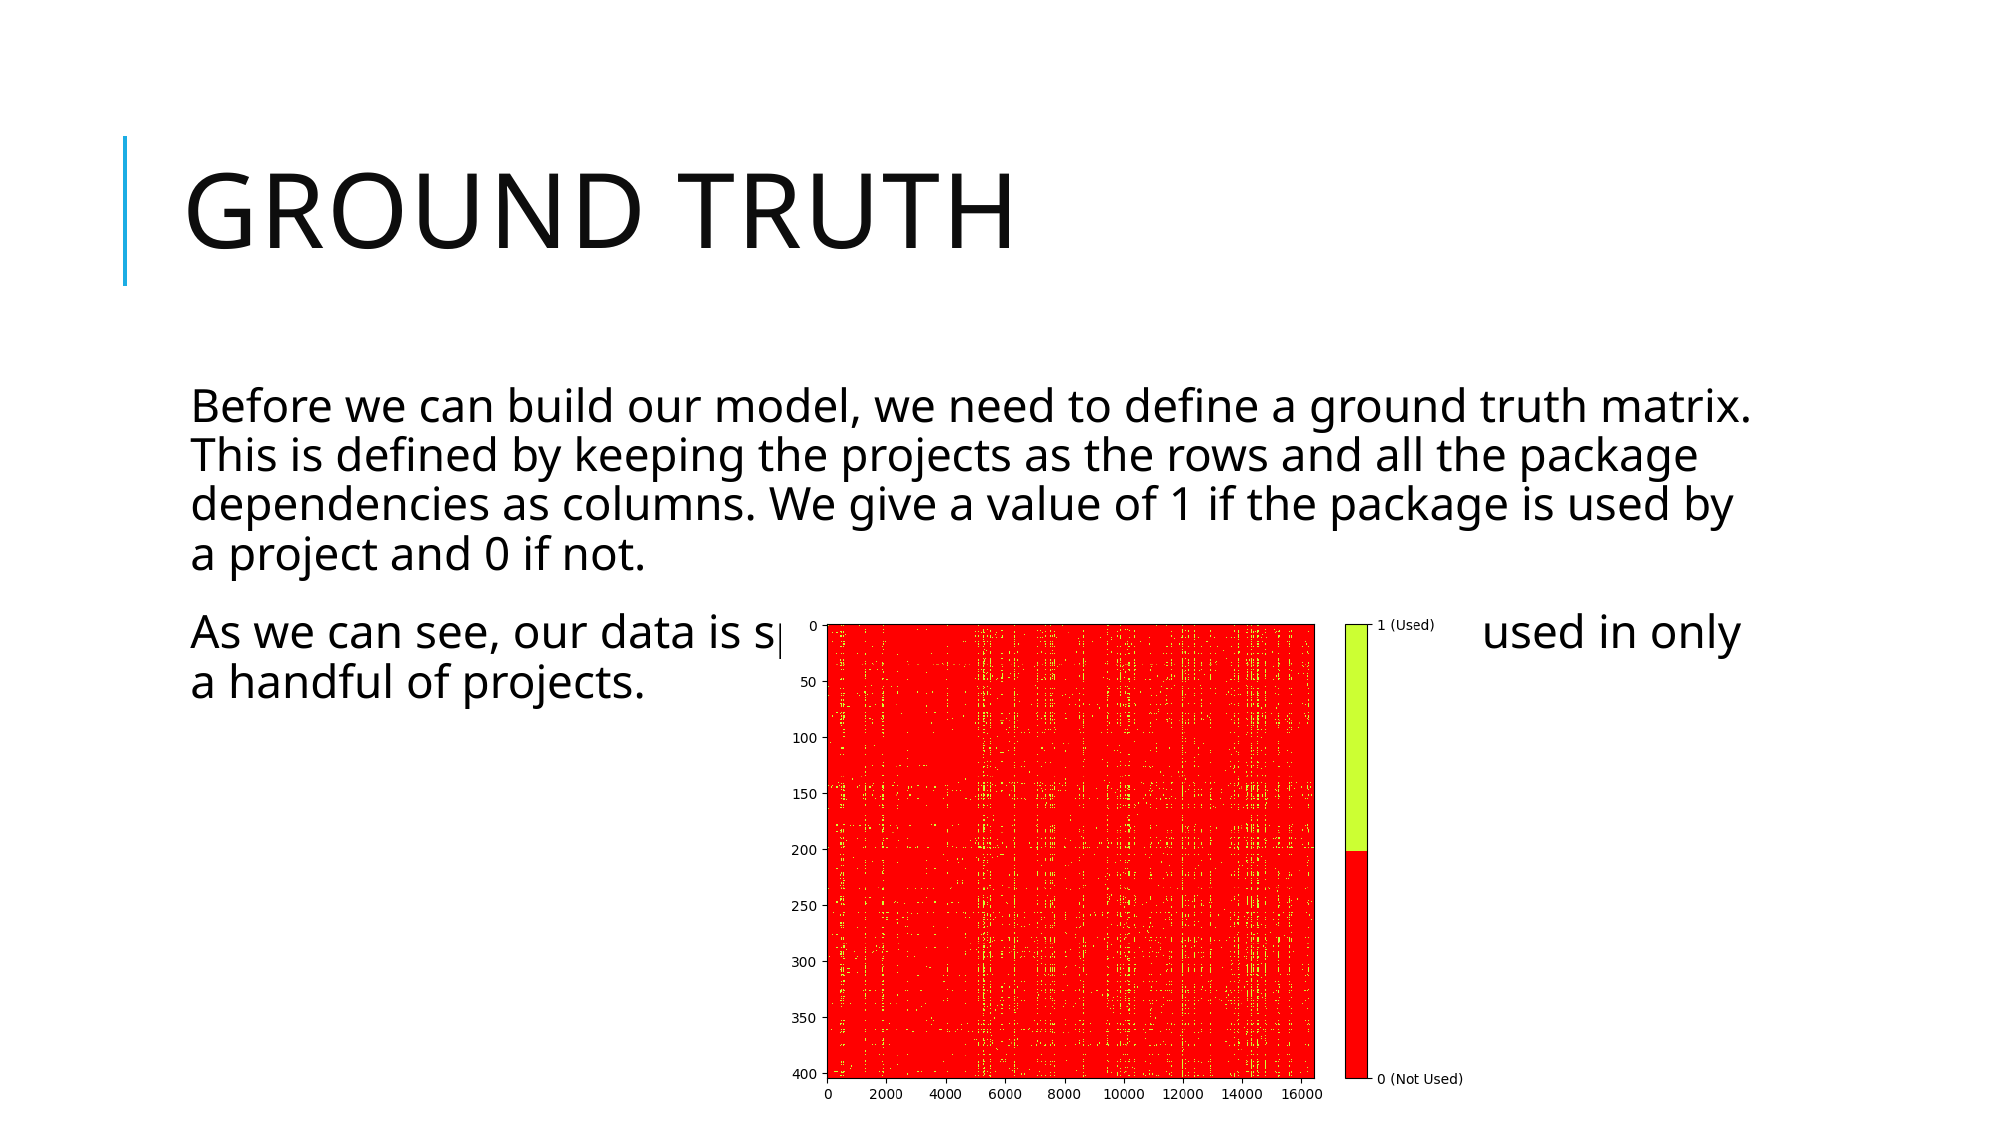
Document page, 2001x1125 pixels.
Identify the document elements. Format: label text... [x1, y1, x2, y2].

title GrounD Truth [168, 96, 1763, 342]
list Before we can build our model, we need to define a ground truth matrix. This is defined by keeping the projects as the rows and all the package dependencies as columns. We give a value of 1 if the package is used by a project and 0 if not. As we can see, our data is sparse with most packages being used in only a handful of projects. [168, 375, 1763, 1035]
picture [781, 608, 1472, 1111]
